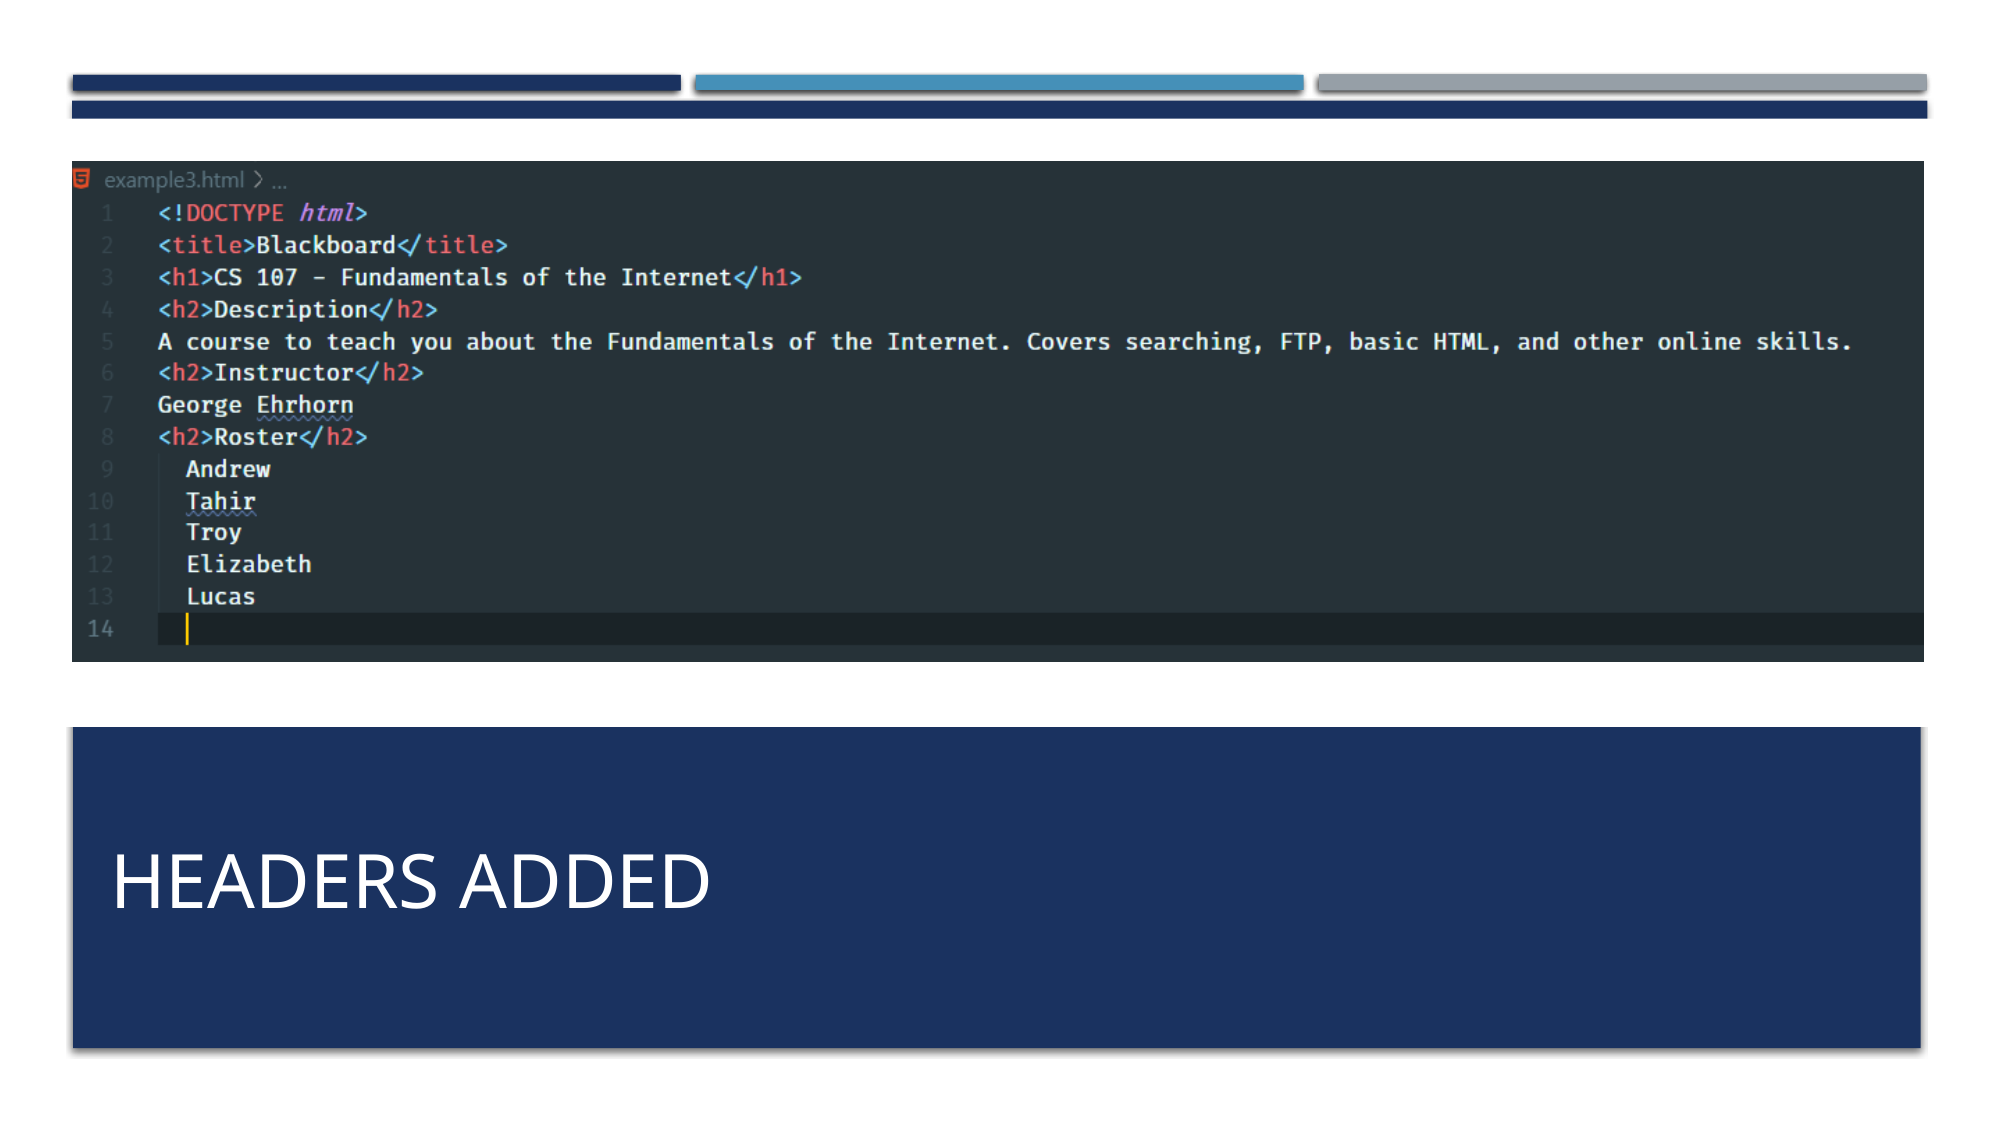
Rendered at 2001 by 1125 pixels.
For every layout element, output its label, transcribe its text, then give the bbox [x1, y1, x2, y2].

text_box [72, 74, 682, 92]
text_box [1318, 73, 1928, 92]
text_box [72, 729, 1922, 1049]
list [72, 160, 1925, 662]
title Headers added [95, 756, 1899, 932]
text_box [0, 117, 2000, 729]
text_box [695, 74, 1304, 91]
